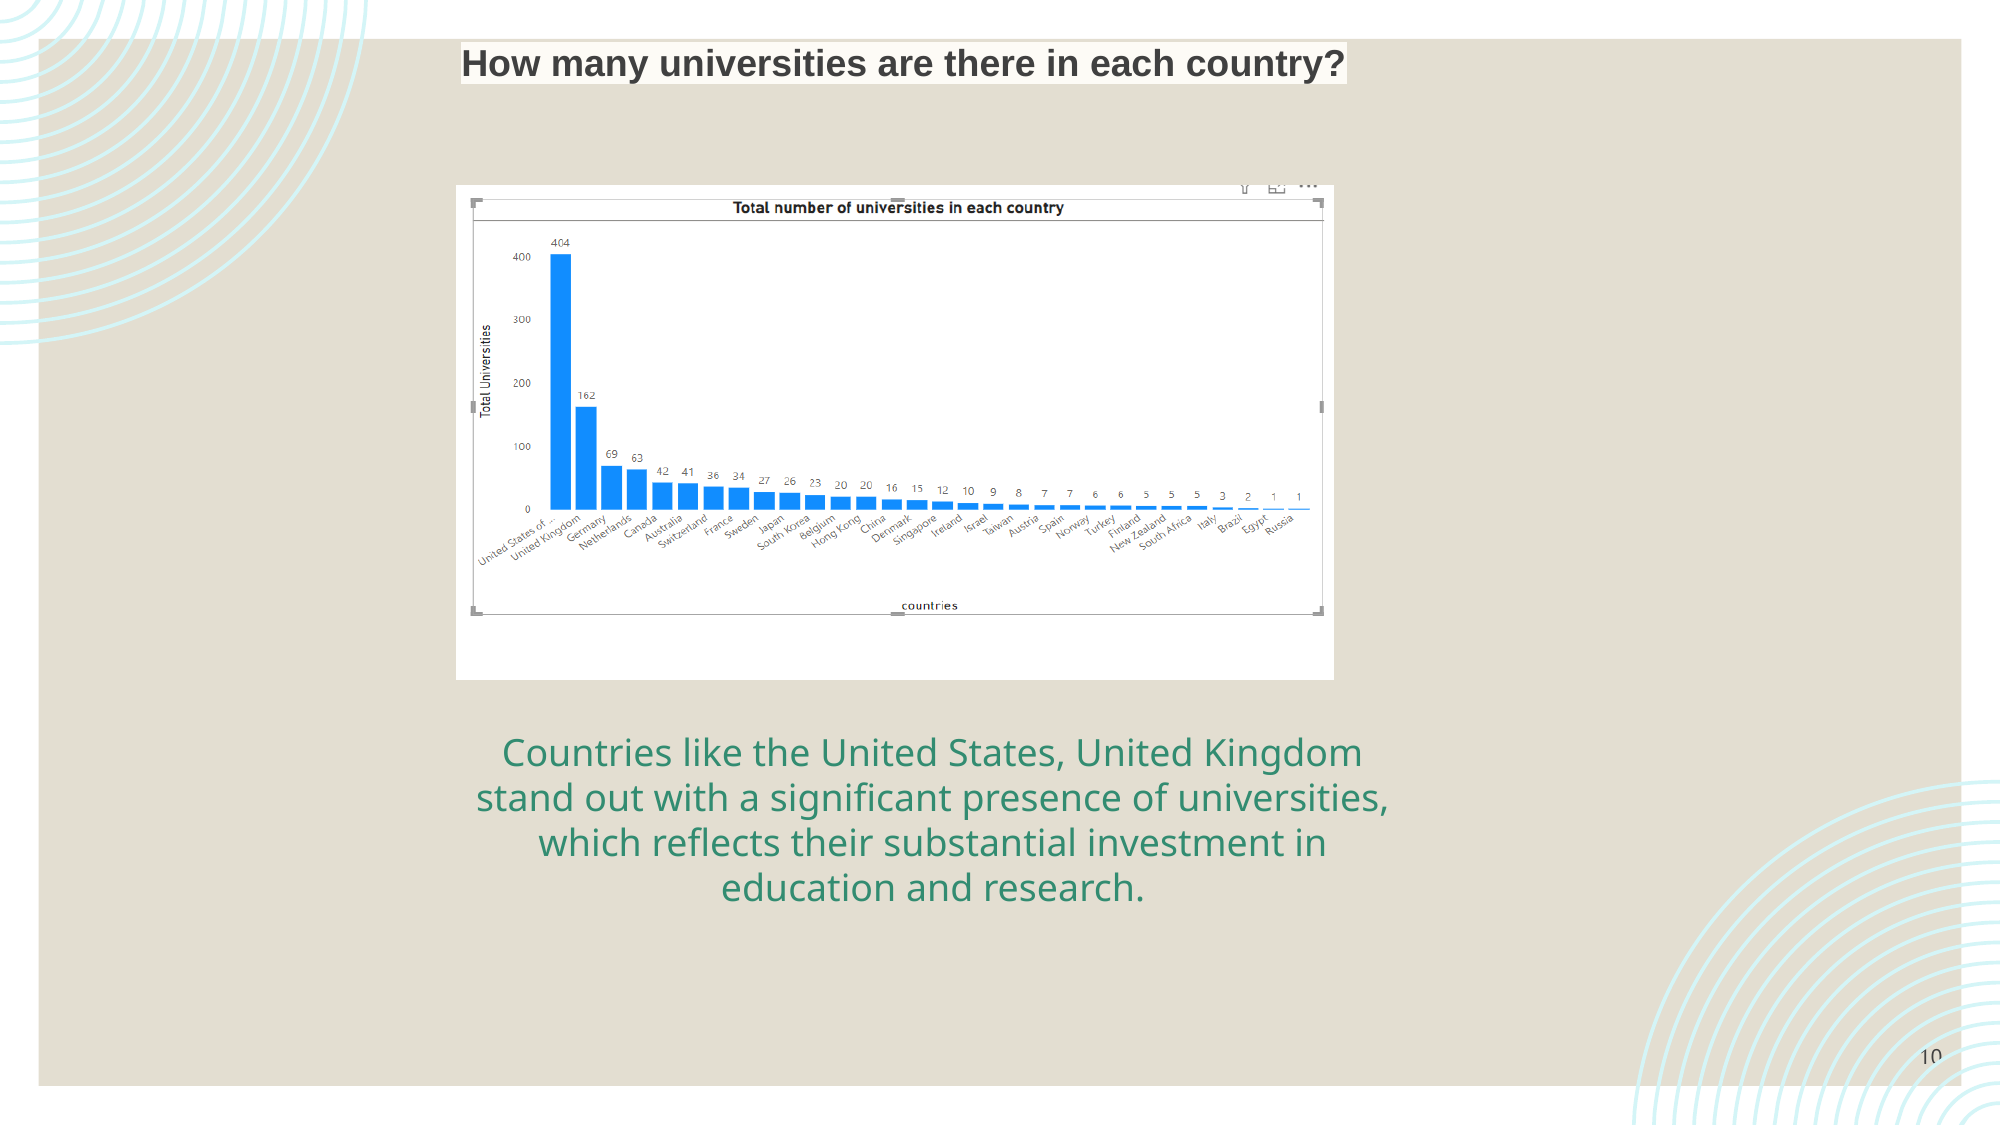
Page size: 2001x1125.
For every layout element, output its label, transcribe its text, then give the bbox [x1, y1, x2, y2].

slide_number 10 [1717, 1034, 1958, 1080]
footer How many universities are there in each country? [433, 71, 1375, 117]
picture [456, 185, 1334, 680]
text_box Countries like the United States, United Kingdom stand out with a significant presence of universities, which reflects their substantial investment in education and research. [433, 721, 1434, 917]
